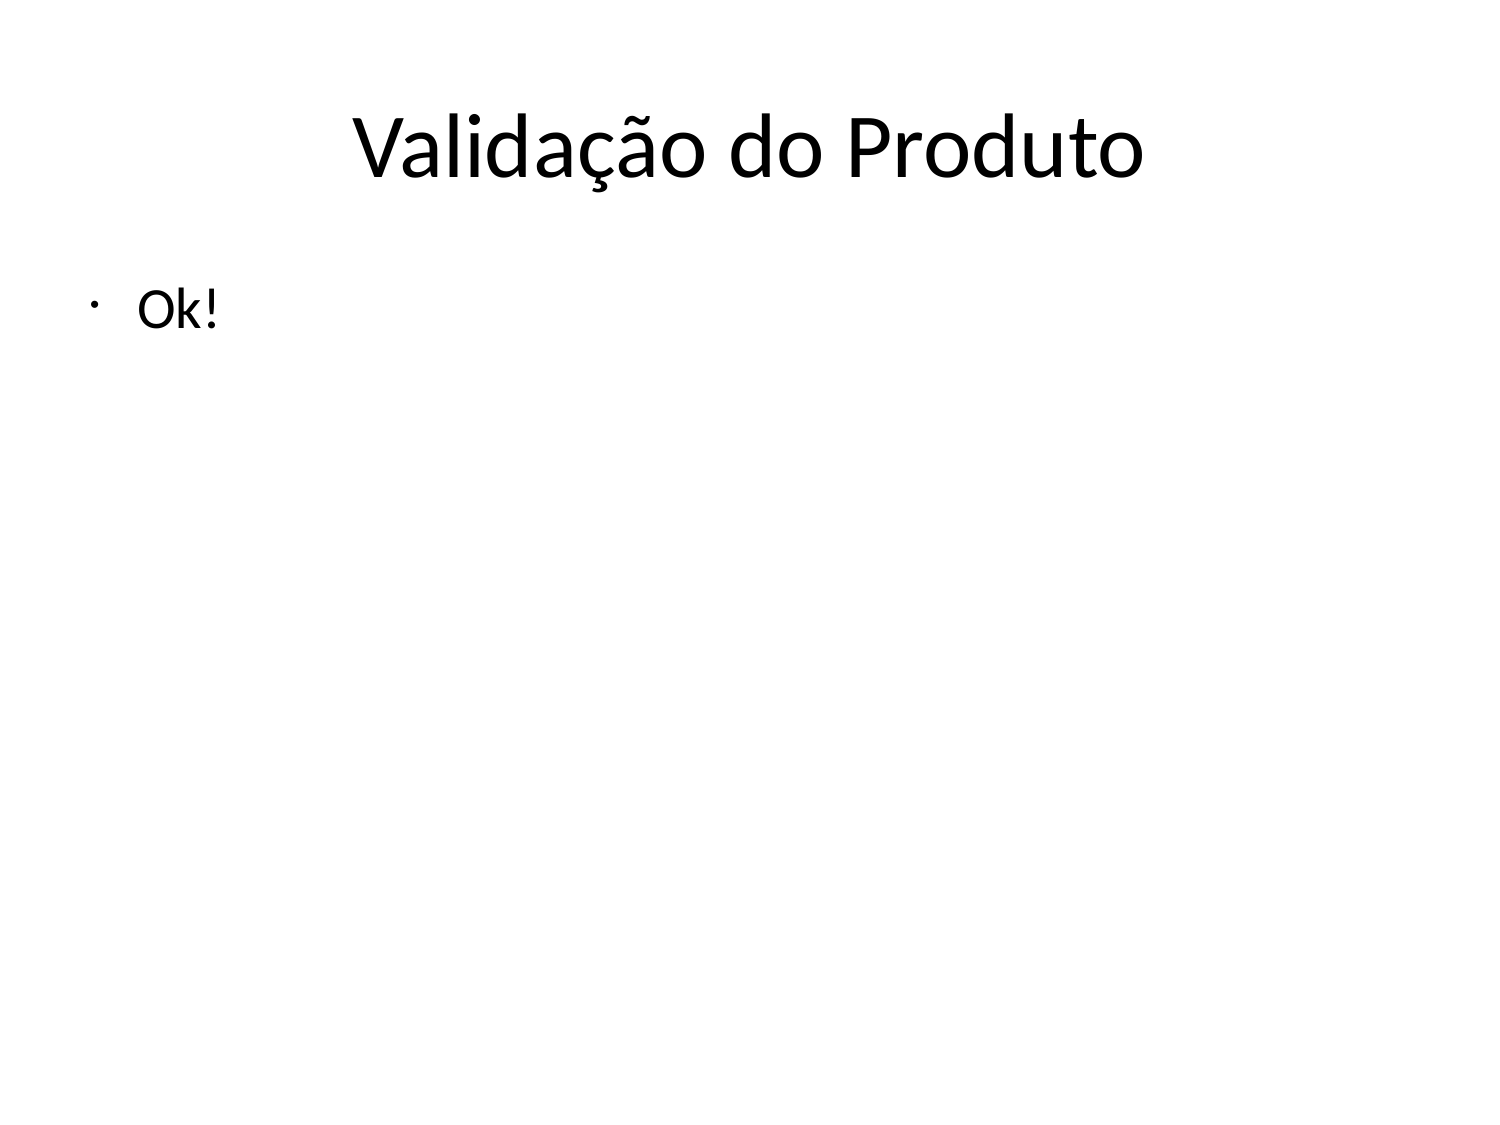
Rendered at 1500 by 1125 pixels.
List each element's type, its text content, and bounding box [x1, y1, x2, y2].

text_box Ok! [74, 262, 1476, 1005]
text_box Validação do Produto [74, 47, 1425, 235]
